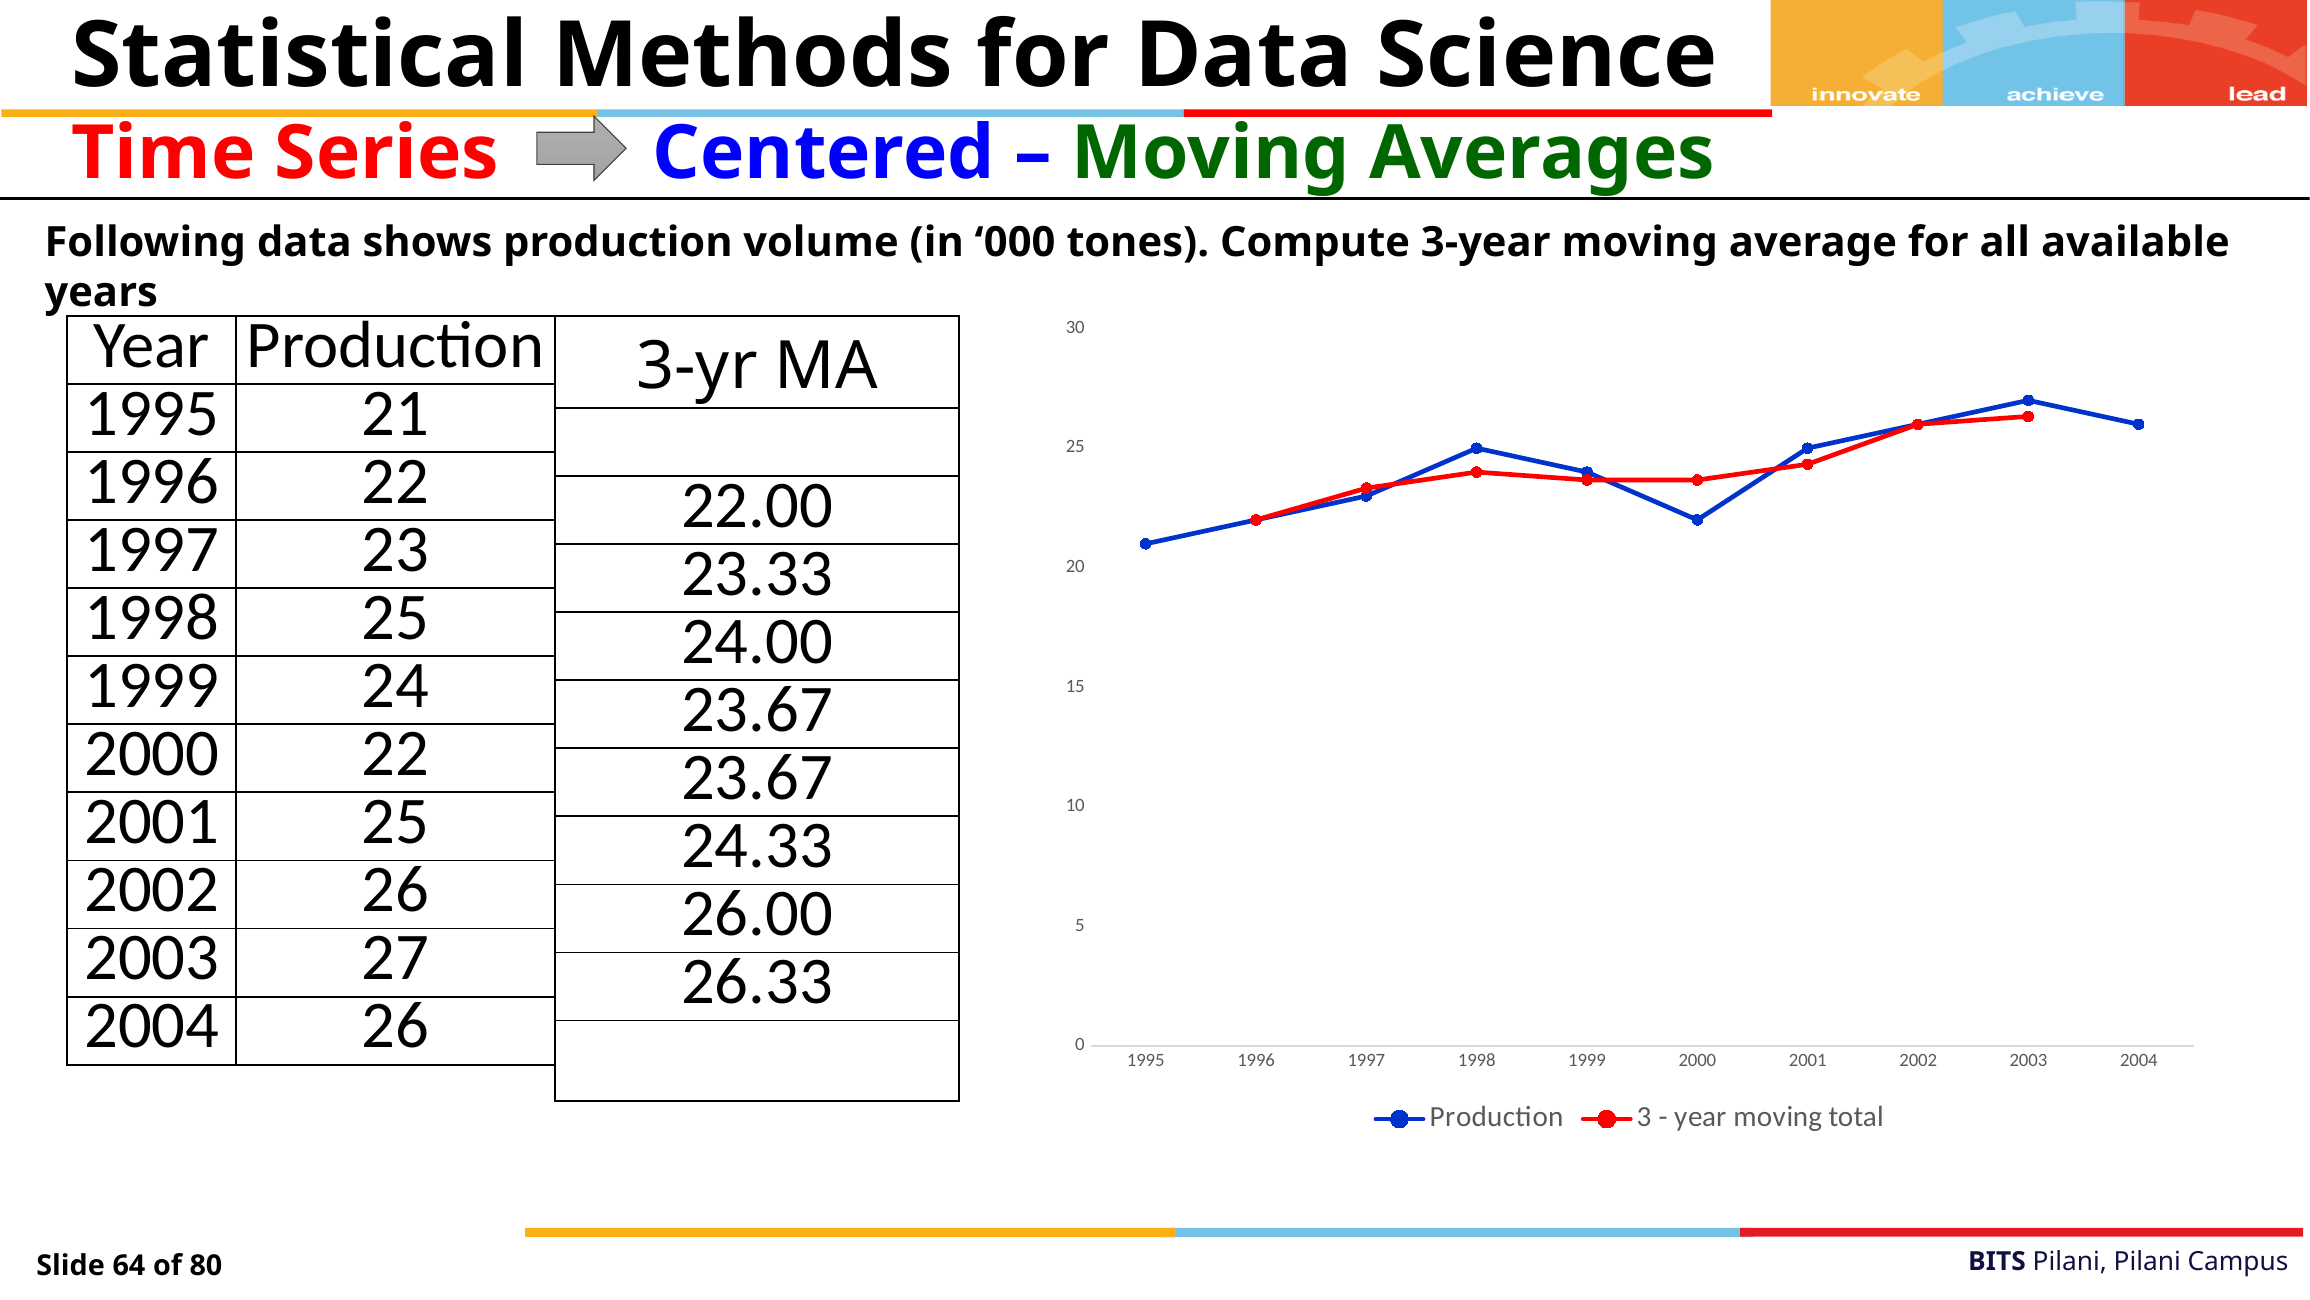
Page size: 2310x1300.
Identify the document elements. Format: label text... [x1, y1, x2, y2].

table_header Year [68, 317, 235, 383]
table_cell 2004 [68, 998, 235, 1064]
table_cell 25 [237, 589, 554, 655]
table_cell 25 [237, 793, 554, 860]
table_cell 1998 [68, 589, 235, 655]
text_box Following data shows production volume (in ‘000 tones). Compute 3-year moving average for all available years [29, 207, 2268, 308]
table_cell 24.00 [556, 613, 958, 679]
text_box Statistical Methods for Data Science [56, 0, 1956, 103]
table_cell 2001 [68, 793, 235, 860]
table_cell 1996 [68, 453, 235, 519]
table_cell 1997 [68, 521, 235, 587]
table_cell 24.33 [556, 817, 958, 884]
text_box Centered – Moving Averages [638, 95, 2259, 195]
table_cell 22.00 [556, 477, 958, 543]
picture [1956, 0, 2307, 106]
table_header Production [237, 317, 554, 383]
table_cell 22 [237, 725, 554, 791]
table_header 3-yr MA [556, 317, 958, 407]
table_cell 23.67 [556, 681, 958, 747]
table_cell 24 [237, 657, 554, 723]
table_cell 1999 [68, 657, 235, 723]
table_cell 27 [237, 929, 554, 996]
table_cell 26 [237, 998, 554, 1064]
table_cell 2000 [68, 725, 235, 791]
table_cell 21 [237, 385, 554, 451]
table_cell 23.67 [556, 749, 958, 815]
table_cell 23.33 [556, 545, 958, 611]
table_cell [556, 1021, 958, 1100]
chart [1042, 302, 2218, 1140]
table_cell 2002 [68, 861, 235, 928]
table_cell 26 [237, 861, 554, 928]
table_cell 26.33 [556, 953, 958, 1020]
table_cell 26.00 [556, 885, 958, 952]
table_cell 1995 [68, 385, 235, 451]
text_box Time Series [56, 103, 549, 195]
text_box [536, 114, 627, 182]
table_cell 23 [237, 521, 554, 587]
table_cell 2003 [68, 929, 235, 996]
table_cell 22 [237, 453, 554, 519]
table_cell [556, 409, 958, 475]
